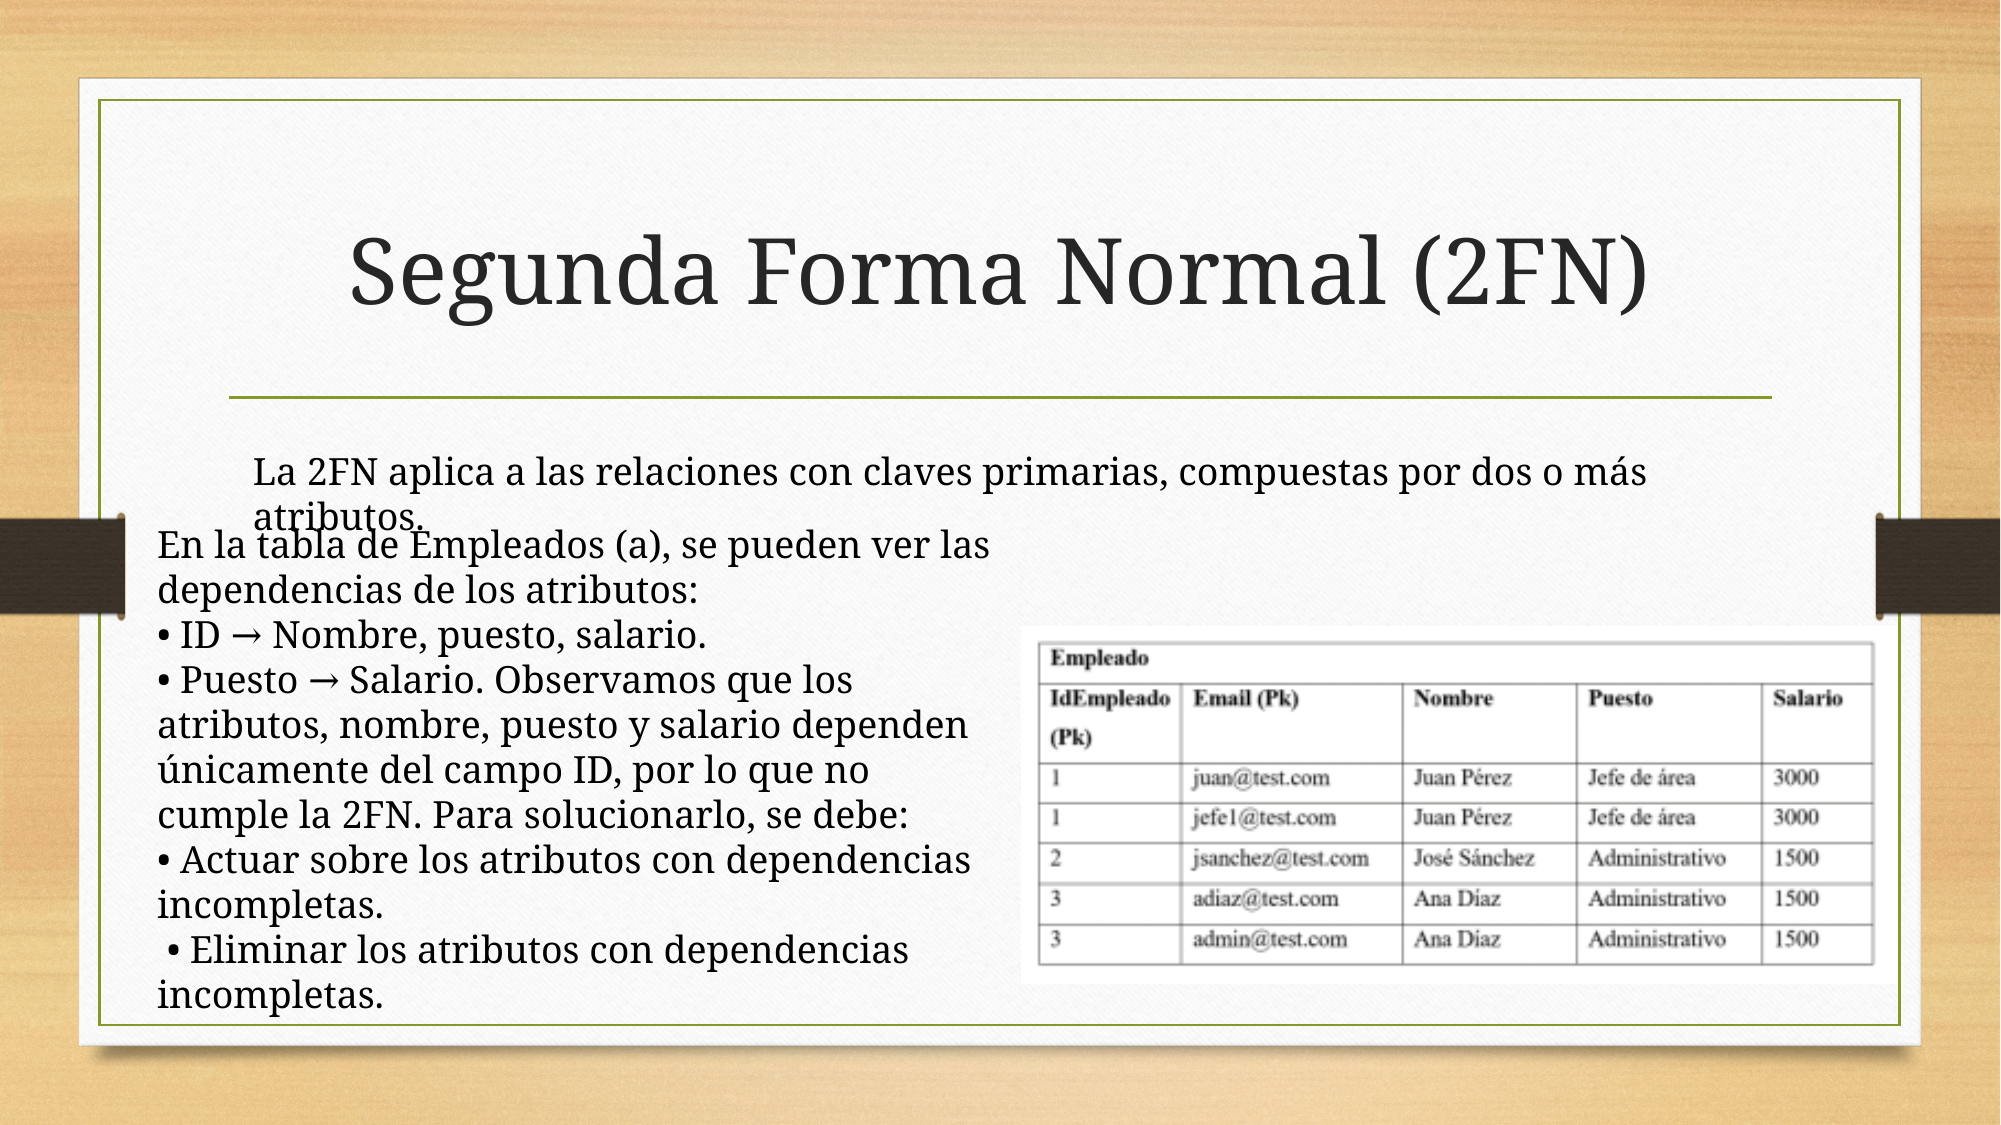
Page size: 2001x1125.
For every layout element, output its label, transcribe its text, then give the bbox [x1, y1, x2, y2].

text_box En la tabla de Empleados (a), se pueden ver las dependencias de los atributos: • ID → Nombre, puesto, salario. • Puesto → Salario. Observamos que los atributos, nombre, puesto y salario dependen únicamente del campo ID, por lo que no cumple la 2FN. Para solucionarlo, se debe: • Actuar sobre los atributos con dependencias incompletas. • Eliminar los atributos con dependencias incompletas. [142, 514, 1019, 1024]
text_box La 2FN aplica a las relaciones con claves primarias, compuestas por dos o más atributos. [238, 440, 1774, 545]
picture [0, 0, 2001, 1125]
title Segunda Forma Normal (2FN) [212, 161, 1788, 375]
